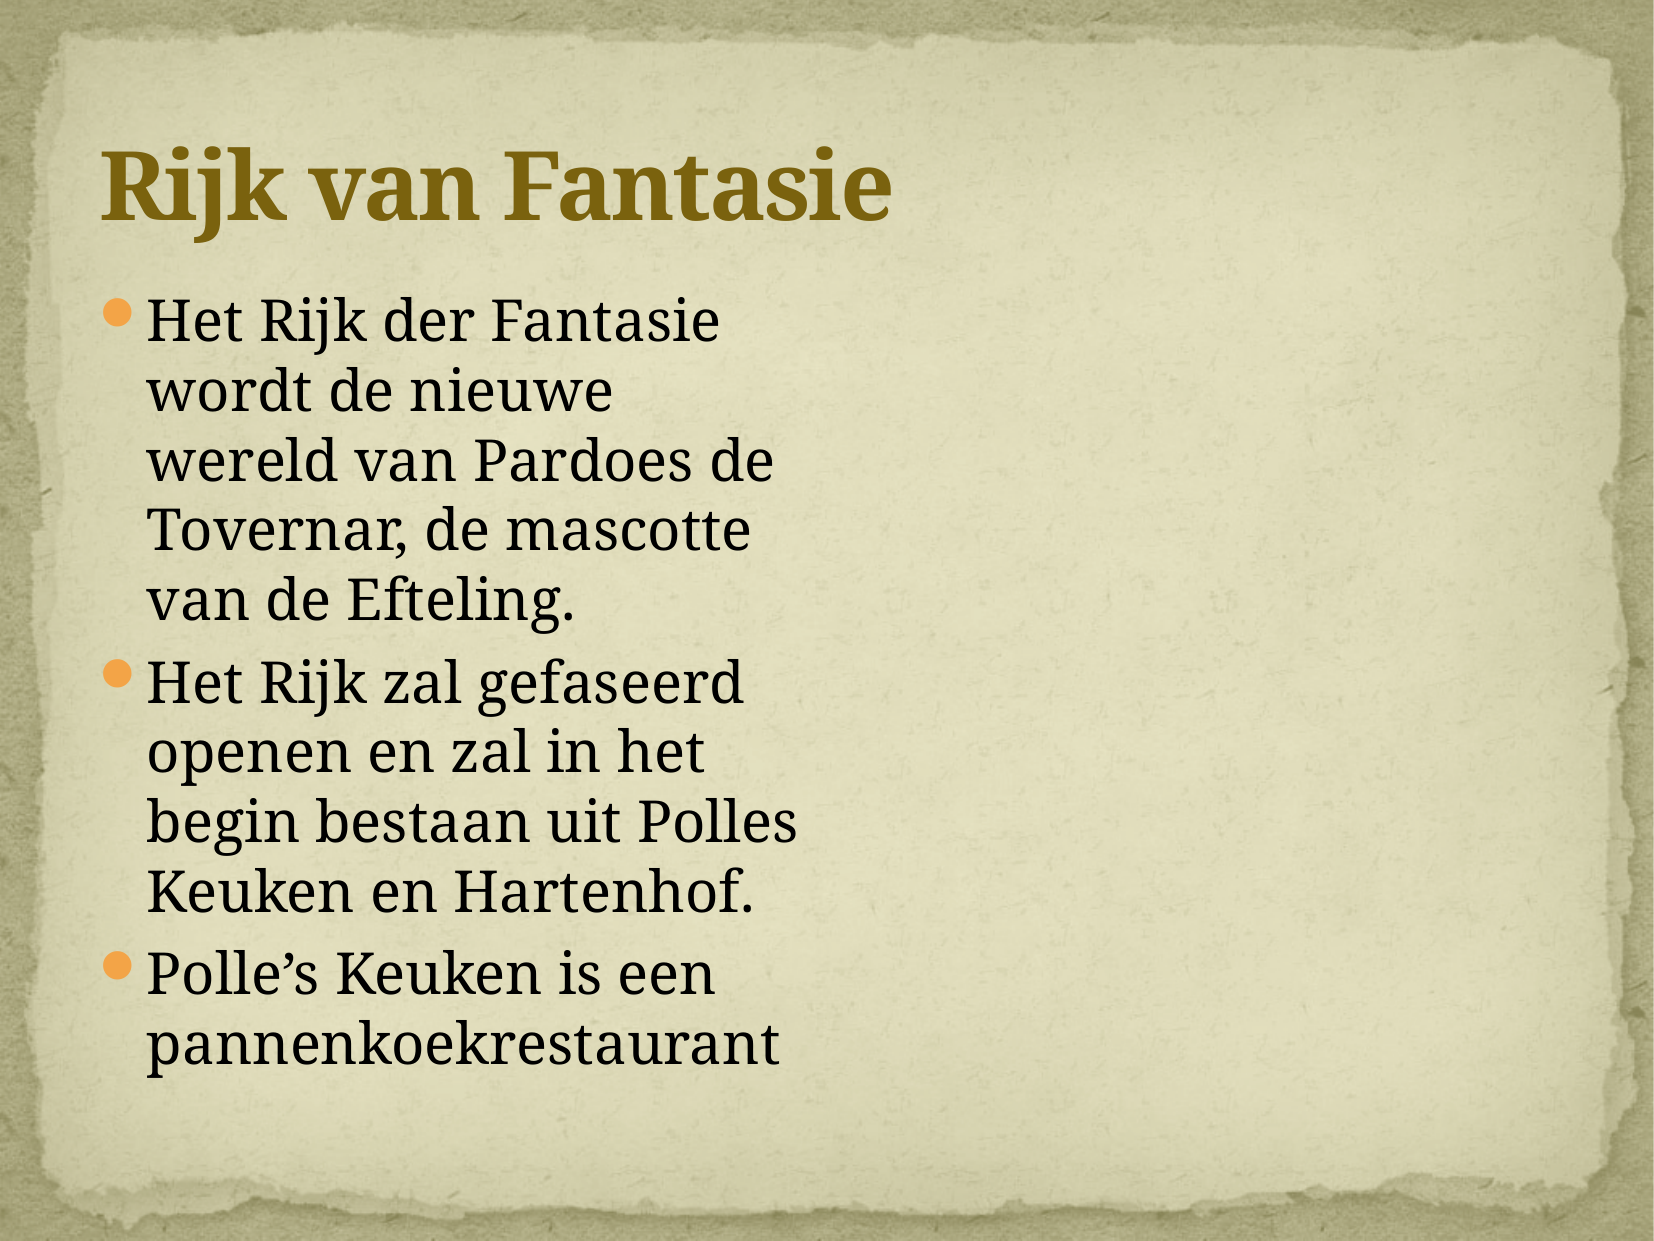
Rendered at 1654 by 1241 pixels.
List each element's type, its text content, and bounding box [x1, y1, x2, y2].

list Het Rijk der Fantasie wordt de nieuwe wereld van Pardoes de Tovernar, de mascotte van de Efteling. Het Rijk zal gefaseerd openen en zal in het begin bestaan uit Polles Keuken en Hartenhof. Polle’s Keuken is een pannenkoekrestaurant [82, 275, 817, 1103]
title Rijk van Fantasie [82, 27, 1571, 249]
